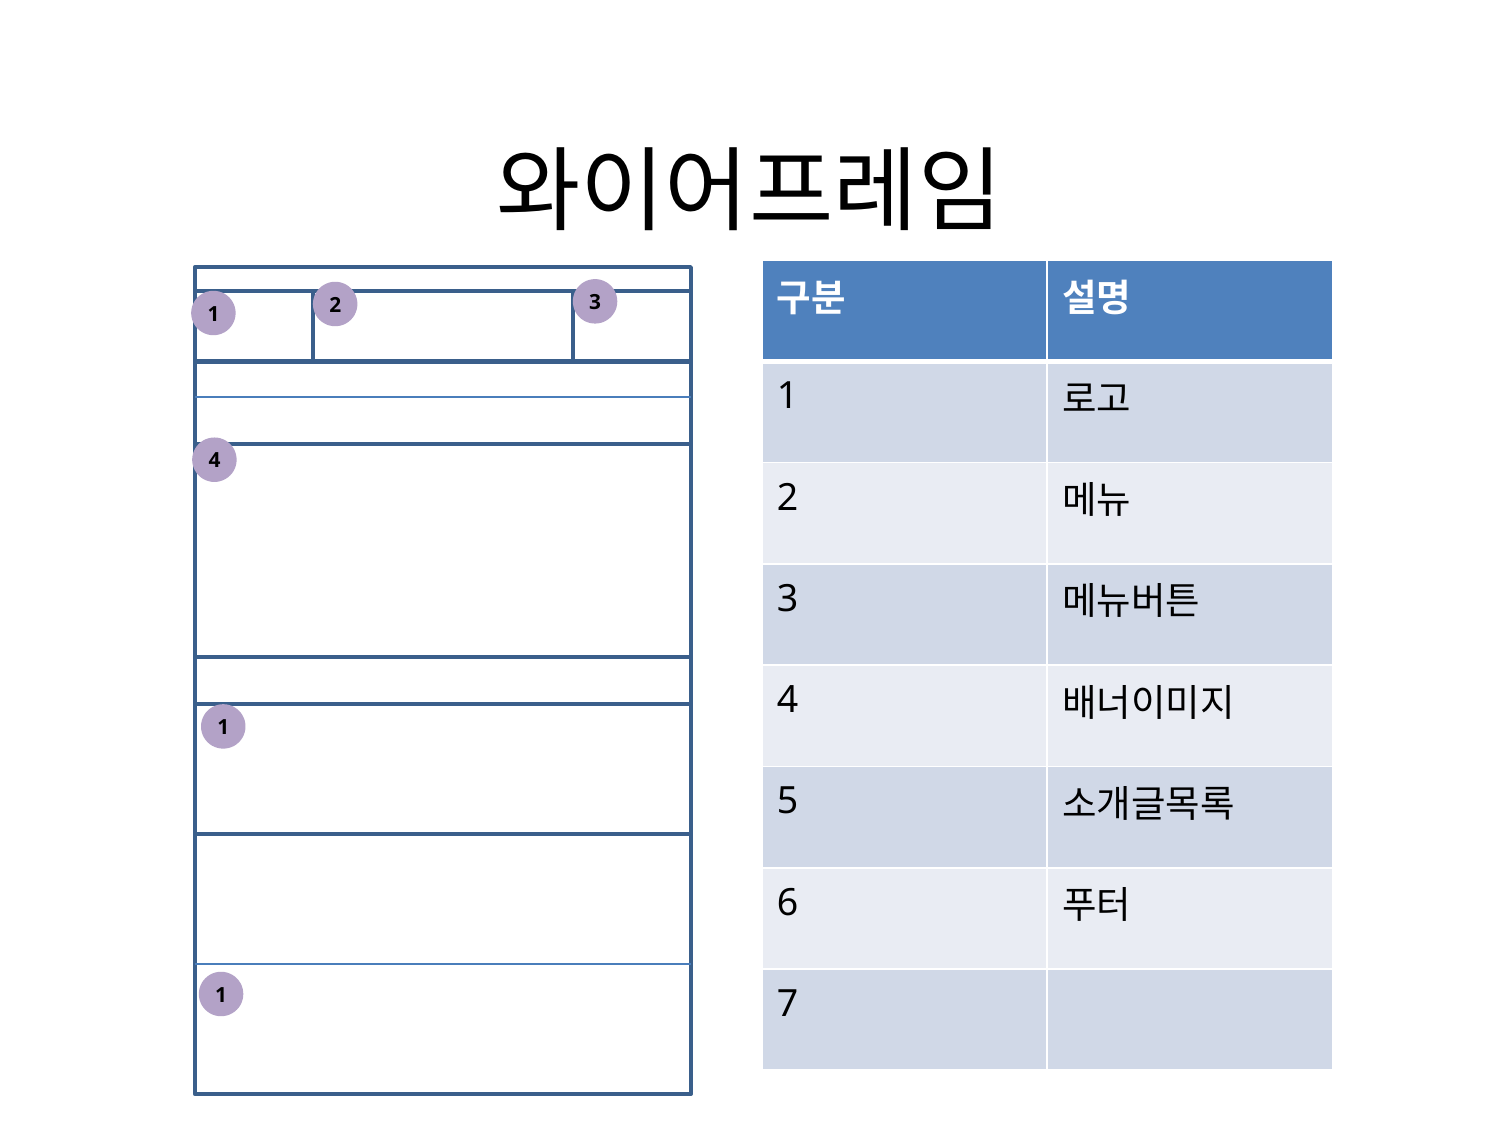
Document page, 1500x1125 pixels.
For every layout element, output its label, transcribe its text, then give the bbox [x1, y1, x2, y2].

text_box [311, 289, 571, 364]
table_cell 로고 [1048, 364, 1332, 462]
table_cell [1048, 970, 1332, 1069]
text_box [198, 971, 244, 1017]
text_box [190, 290, 236, 336]
table_cell 메뉴 [1048, 463, 1332, 563]
table_header 구분 [763, 261, 1046, 359]
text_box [200, 703, 246, 749]
text_box [571, 289, 693, 364]
table_cell 2 [763, 463, 1046, 563]
text_box [193, 289, 311, 364]
text_box [193, 364, 693, 442]
table_header 설명 [1048, 261, 1332, 359]
text_box [193, 702, 693, 836]
text_box [193, 265, 693, 289]
table_cell 7 [763, 970, 1046, 1069]
table_cell 배너이미지 [1048, 666, 1332, 766]
table_cell 4 [763, 666, 1046, 766]
text_box [193, 442, 693, 659]
table_cell 5 [763, 767, 1046, 867]
table_cell 메뉴버튼 [1048, 565, 1332, 664]
title 와이어프레임 [112, 66, 1388, 308]
table_cell 소개글목록 [1048, 767, 1332, 867]
table_cell 3 [763, 565, 1046, 664]
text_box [572, 278, 618, 324]
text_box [191, 437, 237, 483]
table_cell 6 [763, 869, 1046, 968]
text_box [193, 836, 693, 1096]
text_box [193, 658, 693, 703]
table_cell 1 [763, 364, 1046, 462]
table_cell 푸터 [1048, 869, 1332, 968]
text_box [312, 281, 358, 327]
